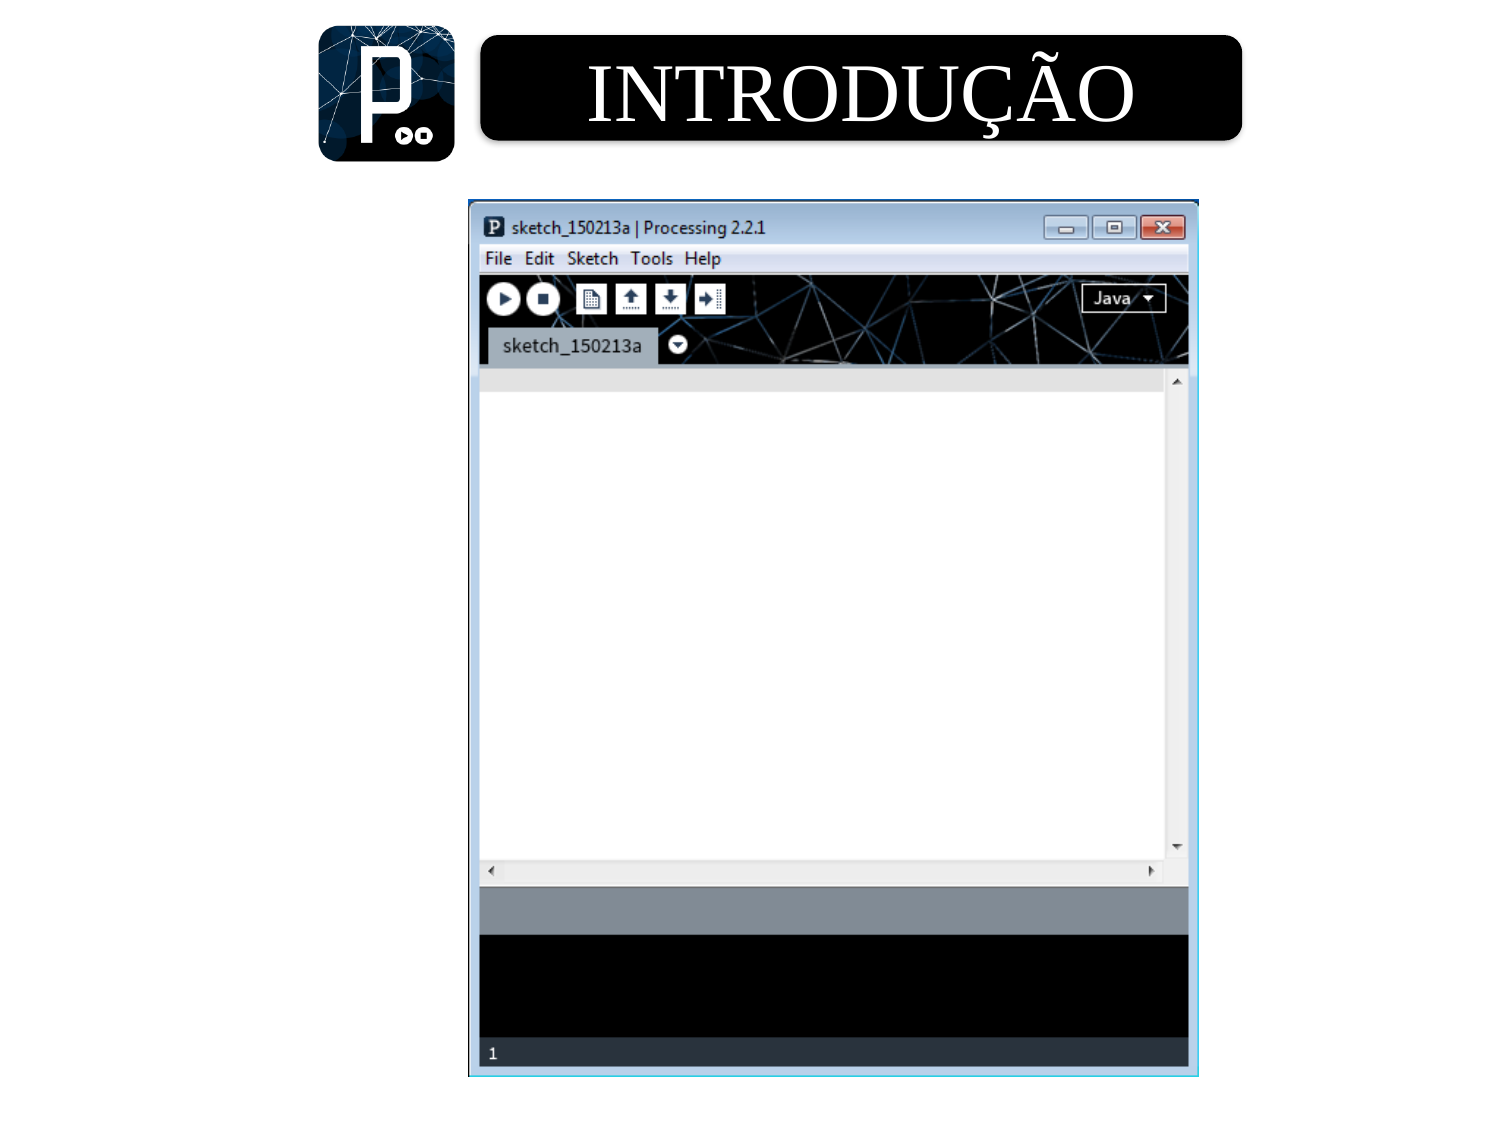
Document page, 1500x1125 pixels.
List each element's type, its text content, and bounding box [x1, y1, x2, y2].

picture [316, 23, 458, 165]
text_box INTRODUÇÃO [480, 35, 1243, 141]
picture [468, 198, 1199, 1077]
